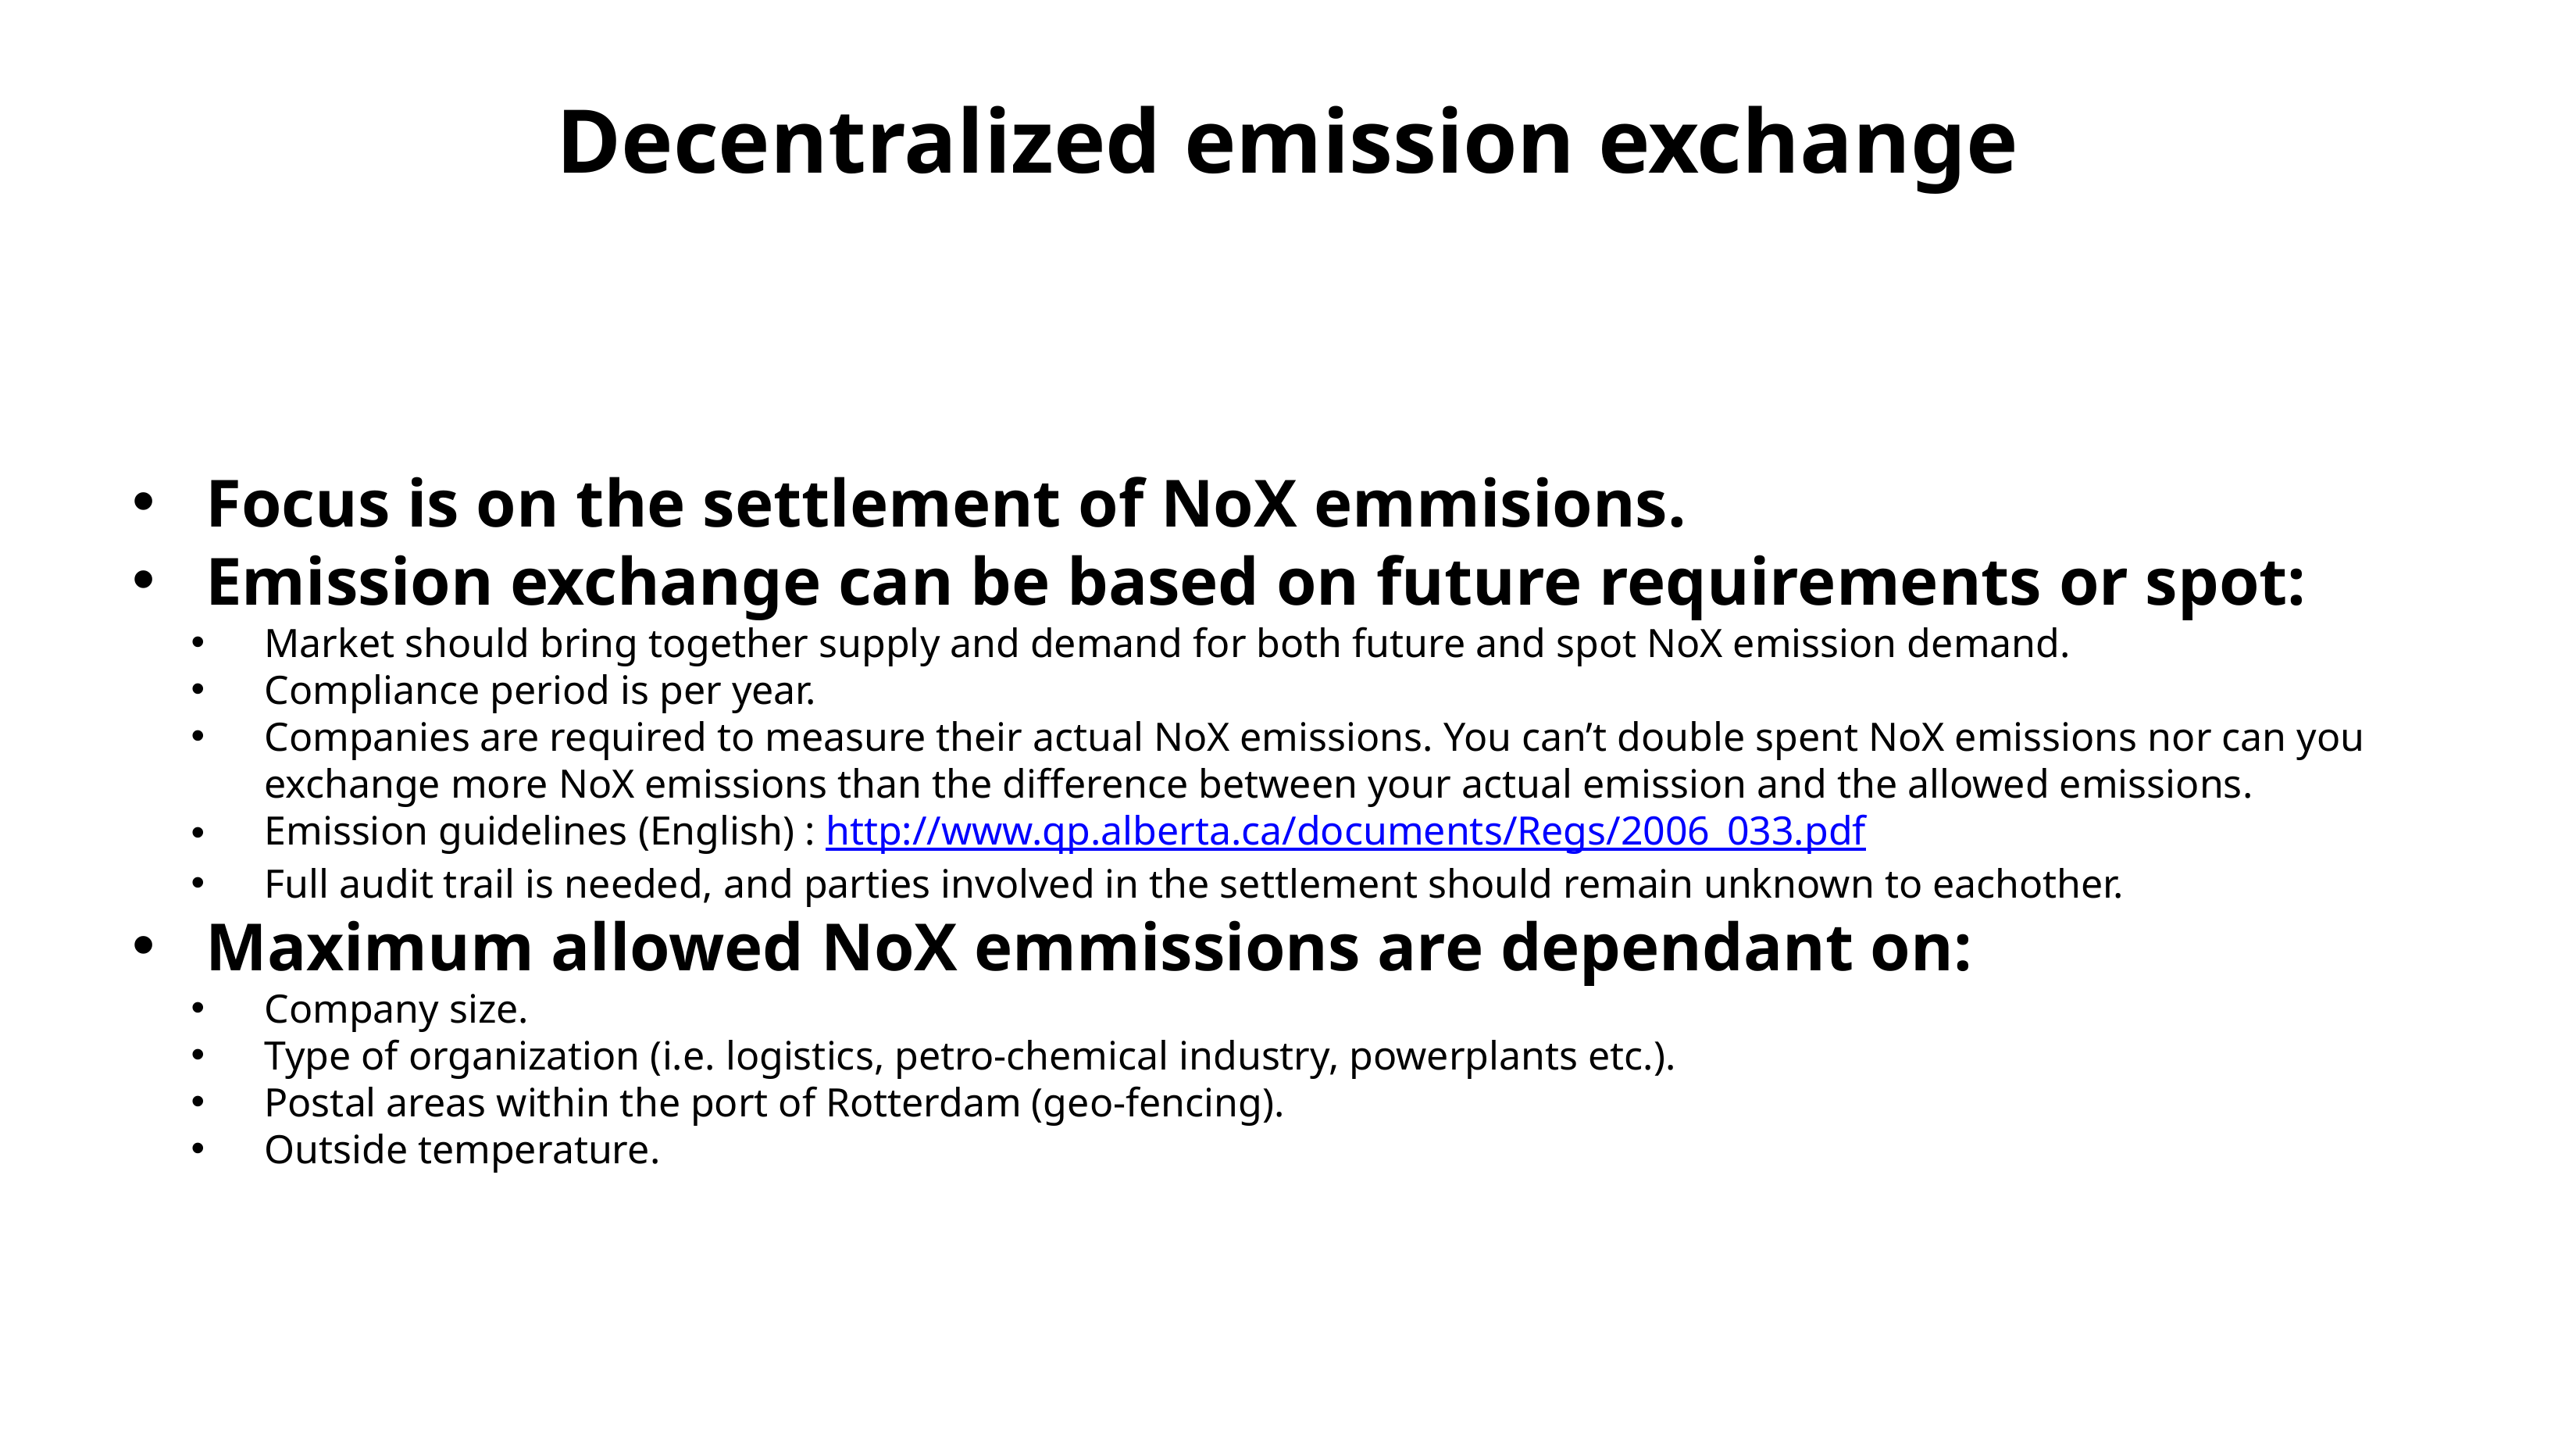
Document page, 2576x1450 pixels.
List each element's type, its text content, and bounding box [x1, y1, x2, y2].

title Decentralized emission exchange [132, 84, 2444, 191]
list Focus is on the settlement of NoX emmisions. Emission exchange can be based on future requirements or spot: Market should bring together supply and demand for both future and spot NoX emission demand. Compliance period is per year. Companies are required to measure their actual NoX emissions. You can’t double spent NoX emissions nor can you exchange more NoX emissions than the difference between your actual emission and the allowed emissions. Emission guidelines (English) : http://www.qp.alberta.ca/documents/Regs/2006_033.pdf Full audit trail is needed, and parties involved in the settlement should remain unknown to eachother. Maximum allowed NoX emmissions are dependant on: Company size. Type of organization (i.e. logistics, petro-chemical industry, powerplants etc.). Postal areas within the port of Rotterdam (geo-fencing). Outside temperature. [132, 461, 2444, 1345]
